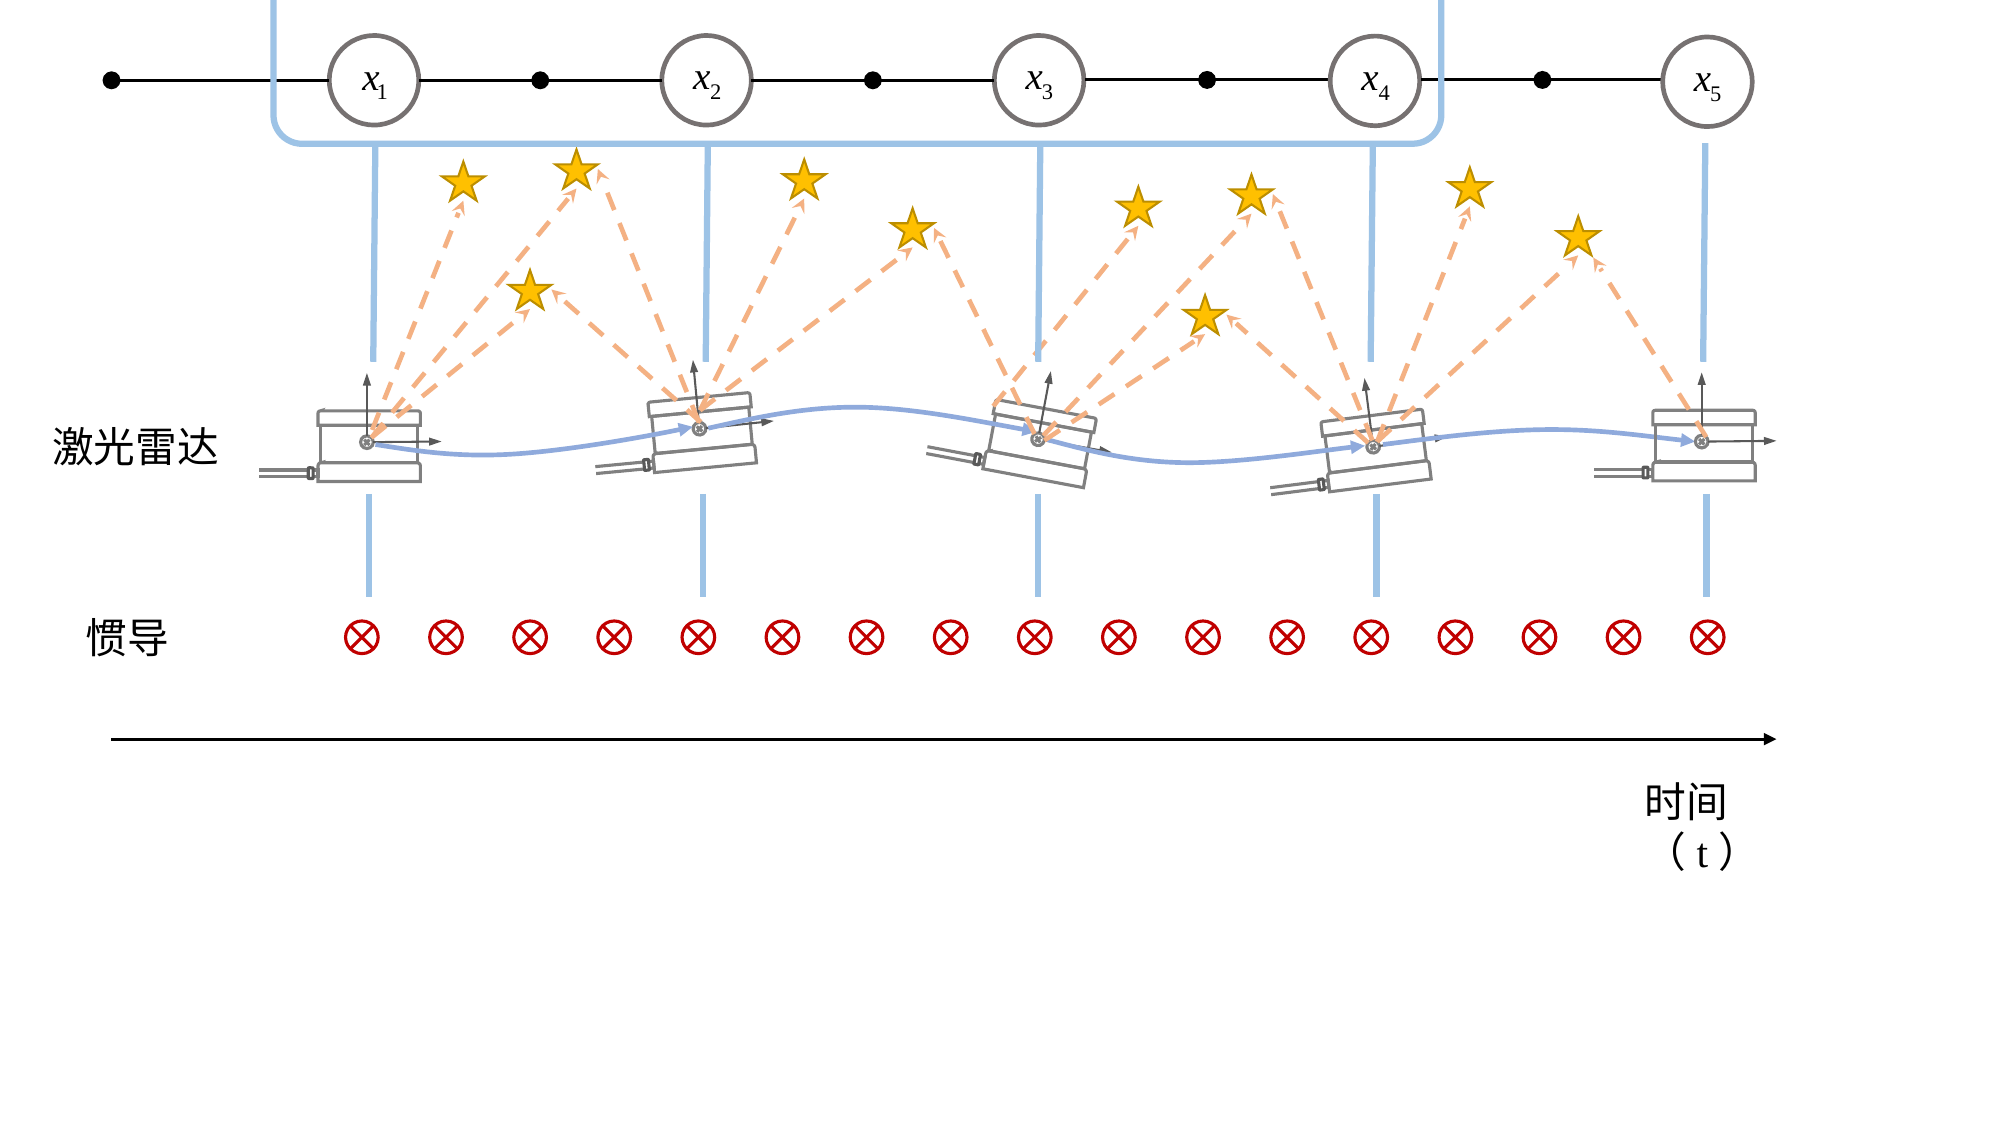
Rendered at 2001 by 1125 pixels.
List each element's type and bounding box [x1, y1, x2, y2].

text_box [37, 0, 1967, 835]
